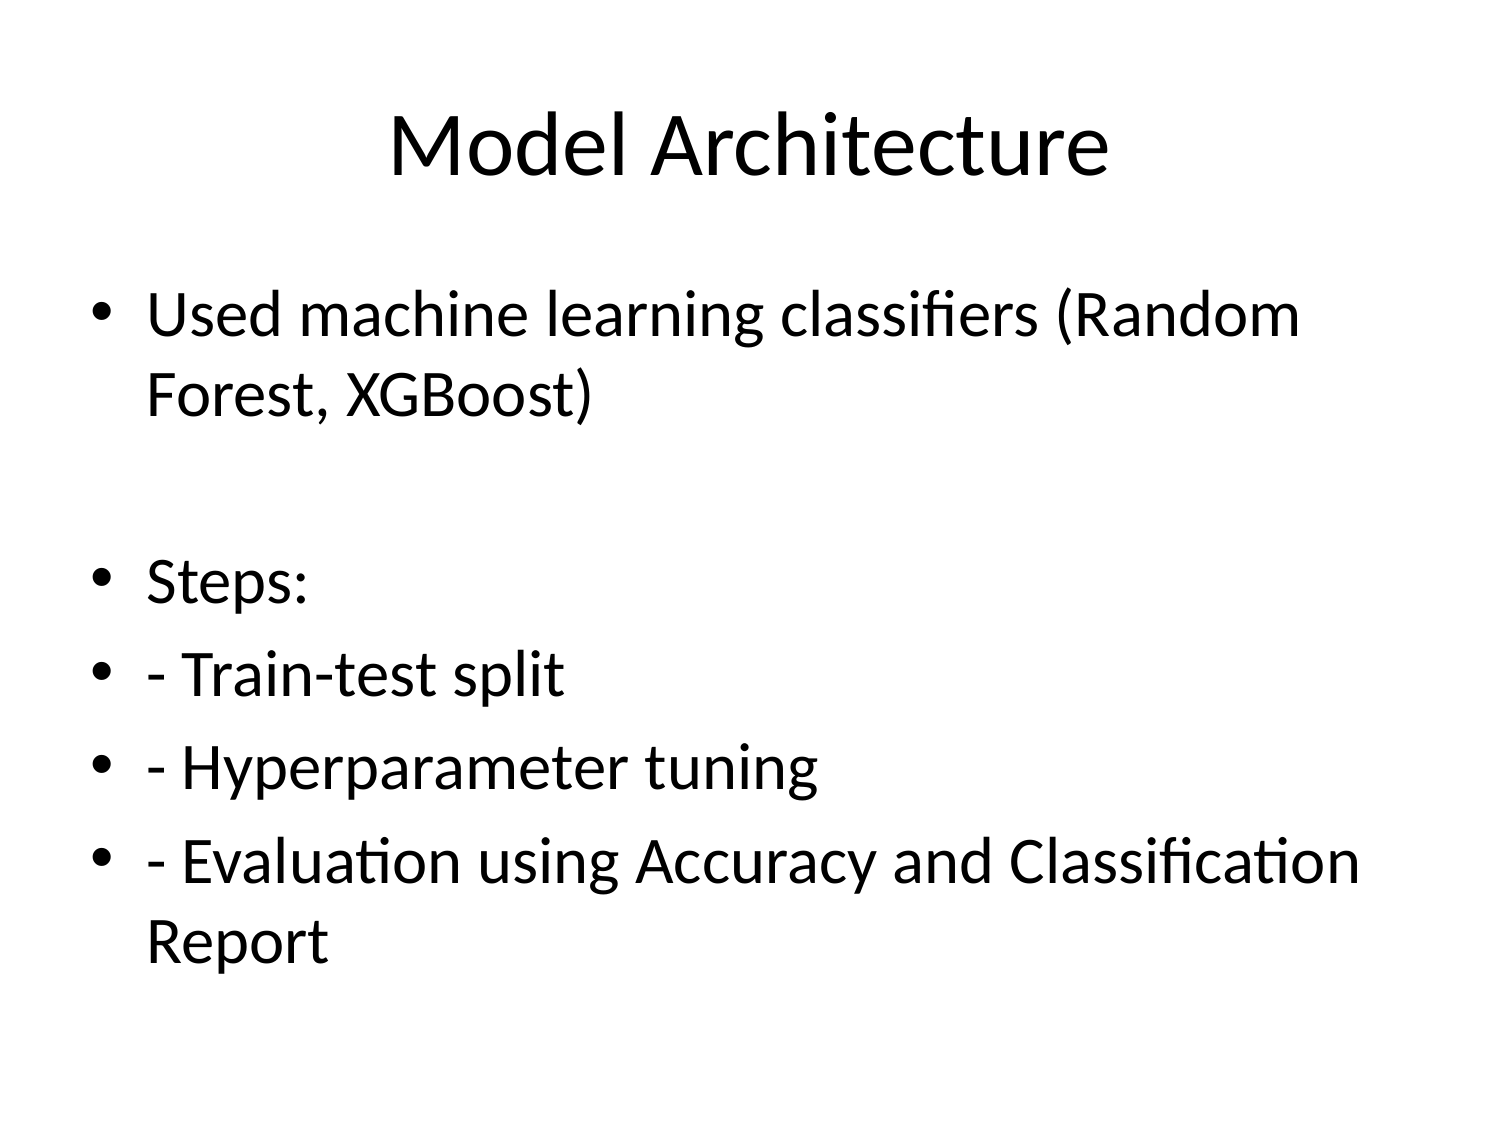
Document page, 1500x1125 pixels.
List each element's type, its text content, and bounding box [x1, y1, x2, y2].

list Used machine learning classifiers (Random Forest, XGBoost) Steps: - Train-test split - Hyperparameter tuning - Evaluation using Accuracy and Classification Report [75, 262, 1425, 1005]
title Model Architecture [75, 45, 1425, 233]
